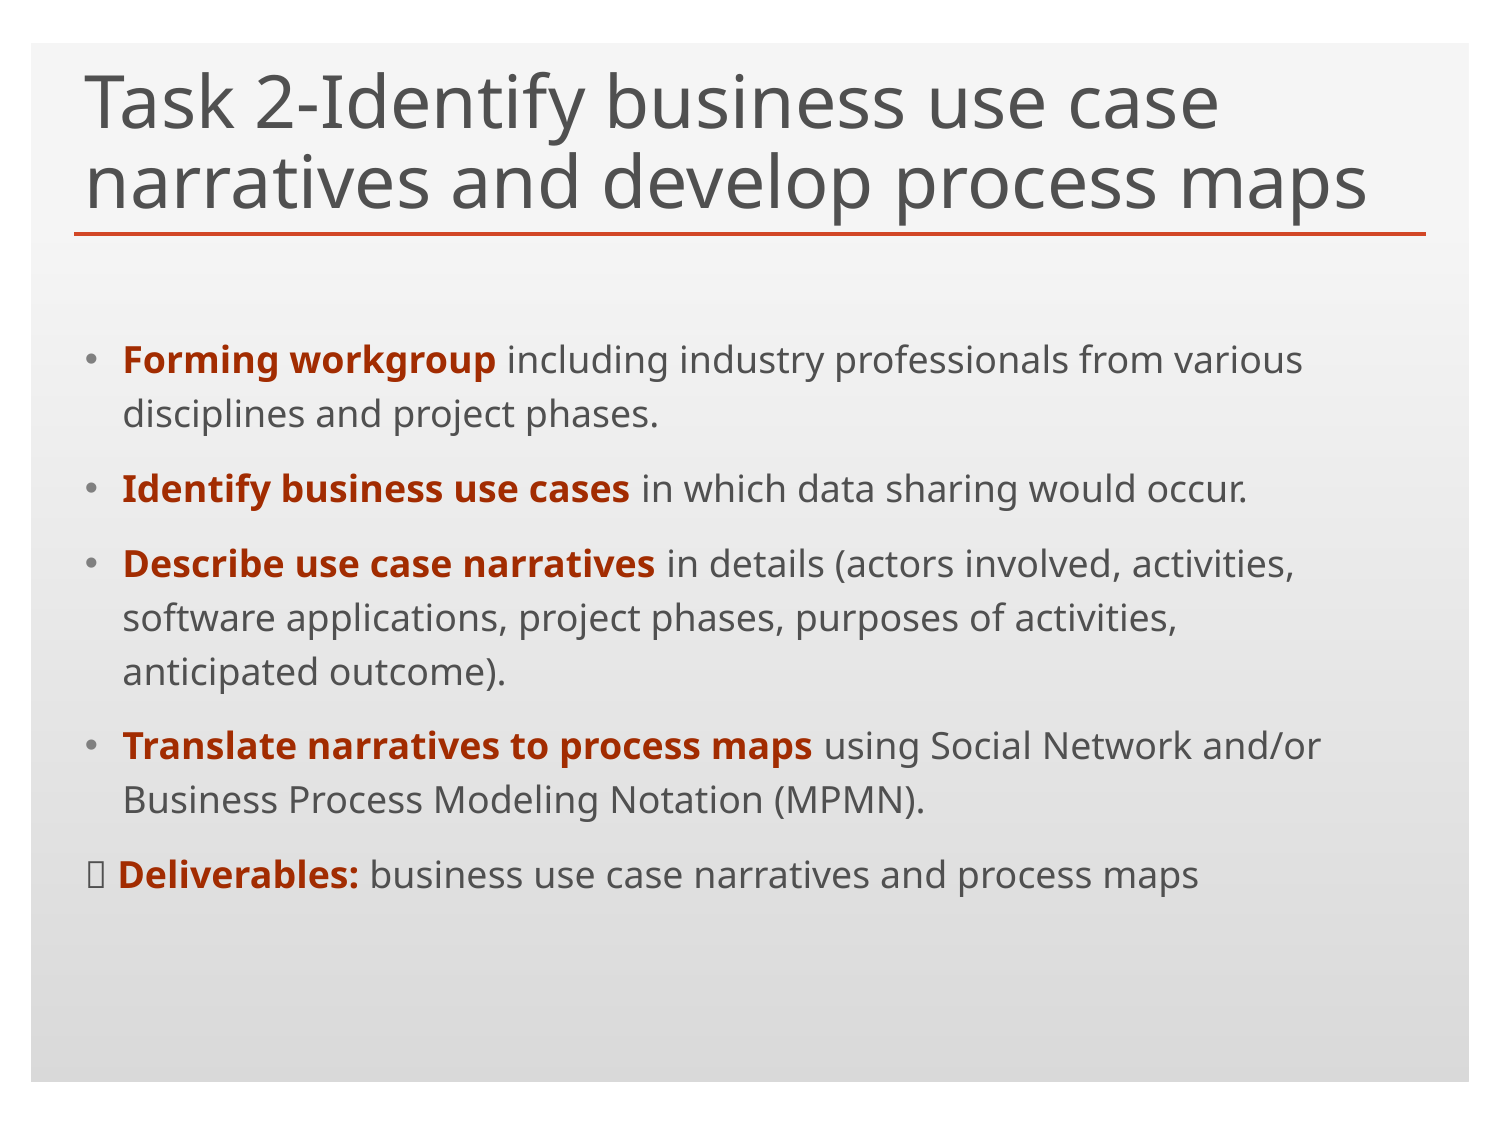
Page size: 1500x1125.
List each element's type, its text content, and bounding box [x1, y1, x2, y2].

title Task 2-Identify business use case narratives and develop process maps [69, 57, 1423, 232]
list Forming workgroup including industry professionals from various disciplines and project phases. Identify business use cases in which data sharing would occur. Describe use case narratives in details (actors involved, activities, software applications, project phases, purposes of activities, anticipated outcome). Translate narratives to process maps using Social Network and/or Business Process Modeling Notation (MPMN).  Deliverables: business use case narratives and process maps [69, 319, 1364, 1025]
